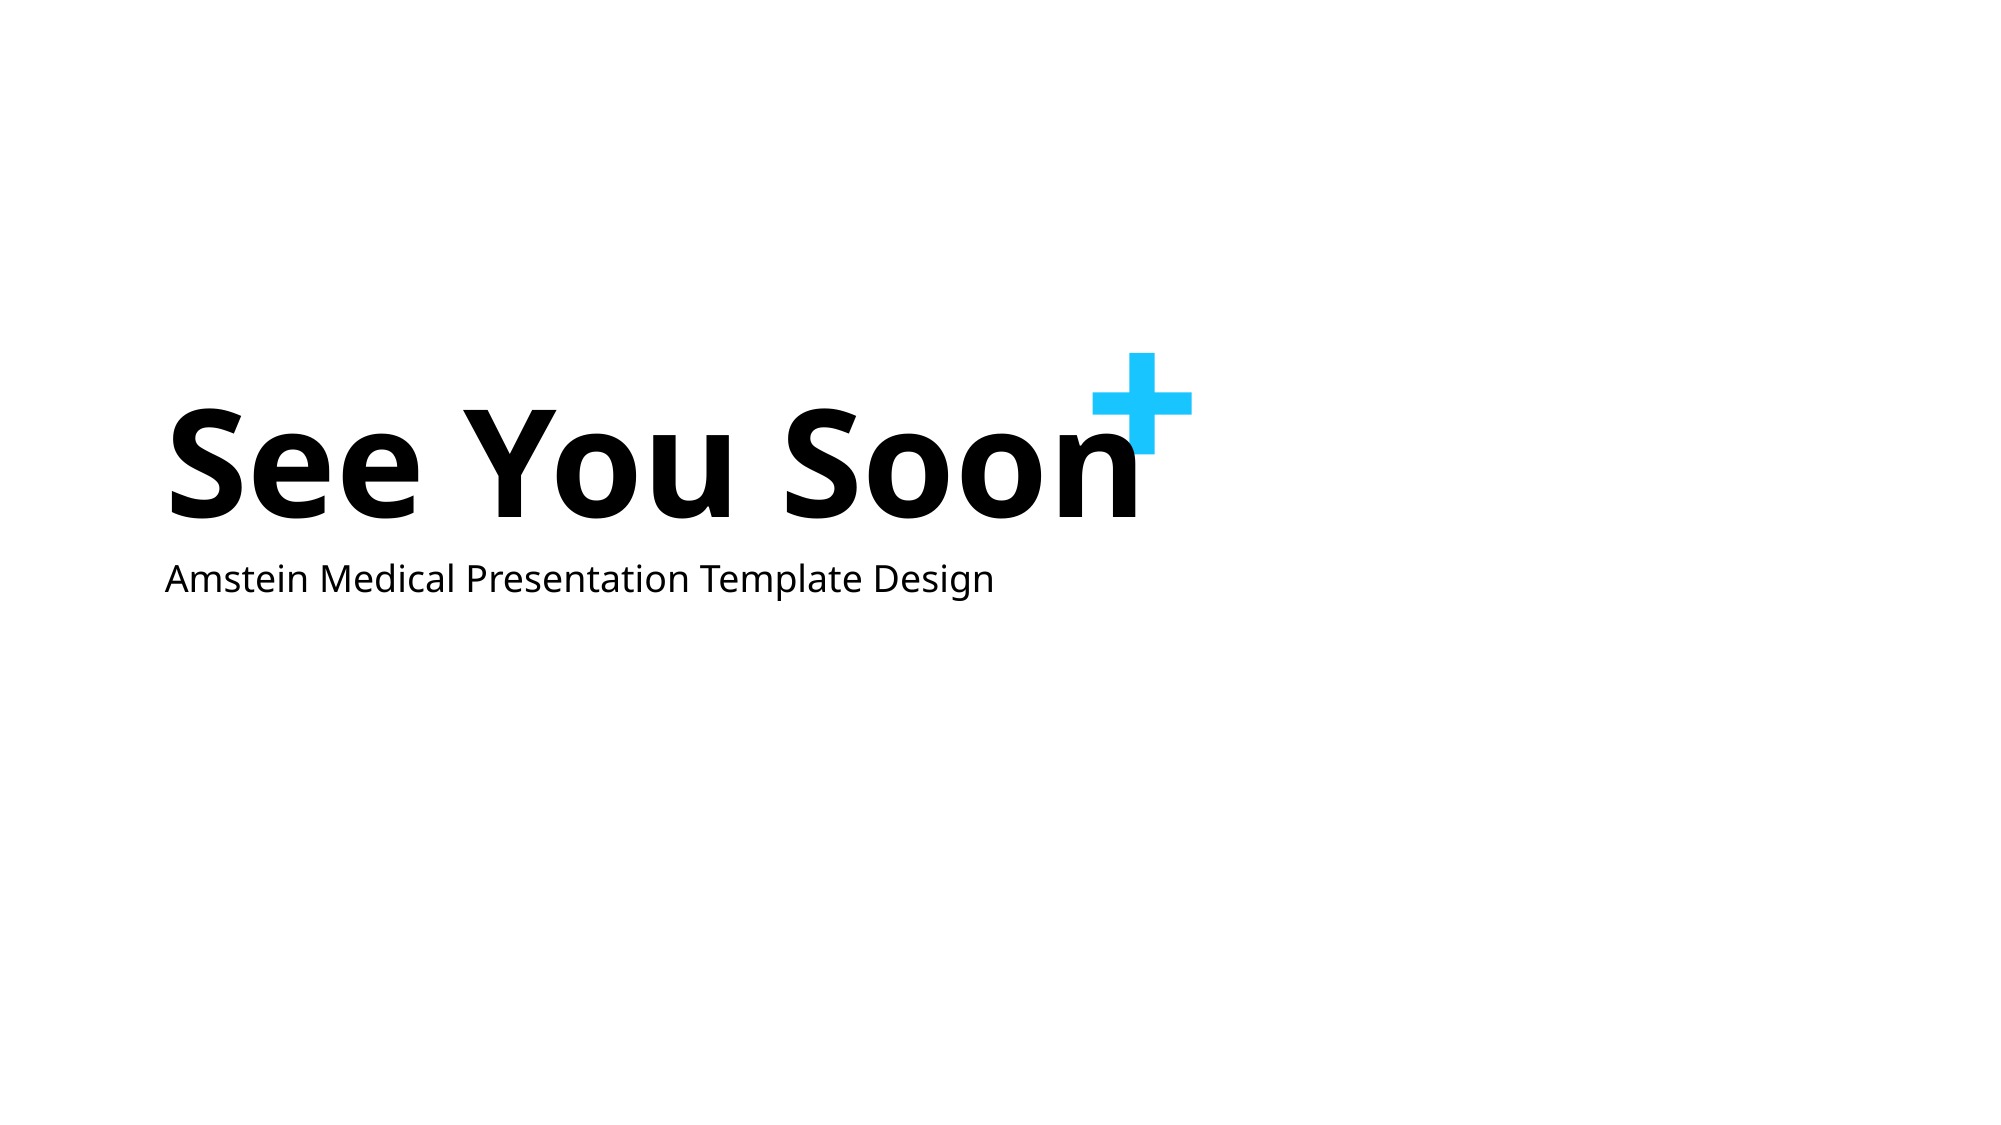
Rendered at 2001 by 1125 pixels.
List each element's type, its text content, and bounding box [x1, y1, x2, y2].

title See You Soon [150, 360, 1002, 578]
text_box Amstein Medical Presentation Template Design [150, 578, 1002, 608]
picture [1002, 299, 2000, 1125]
